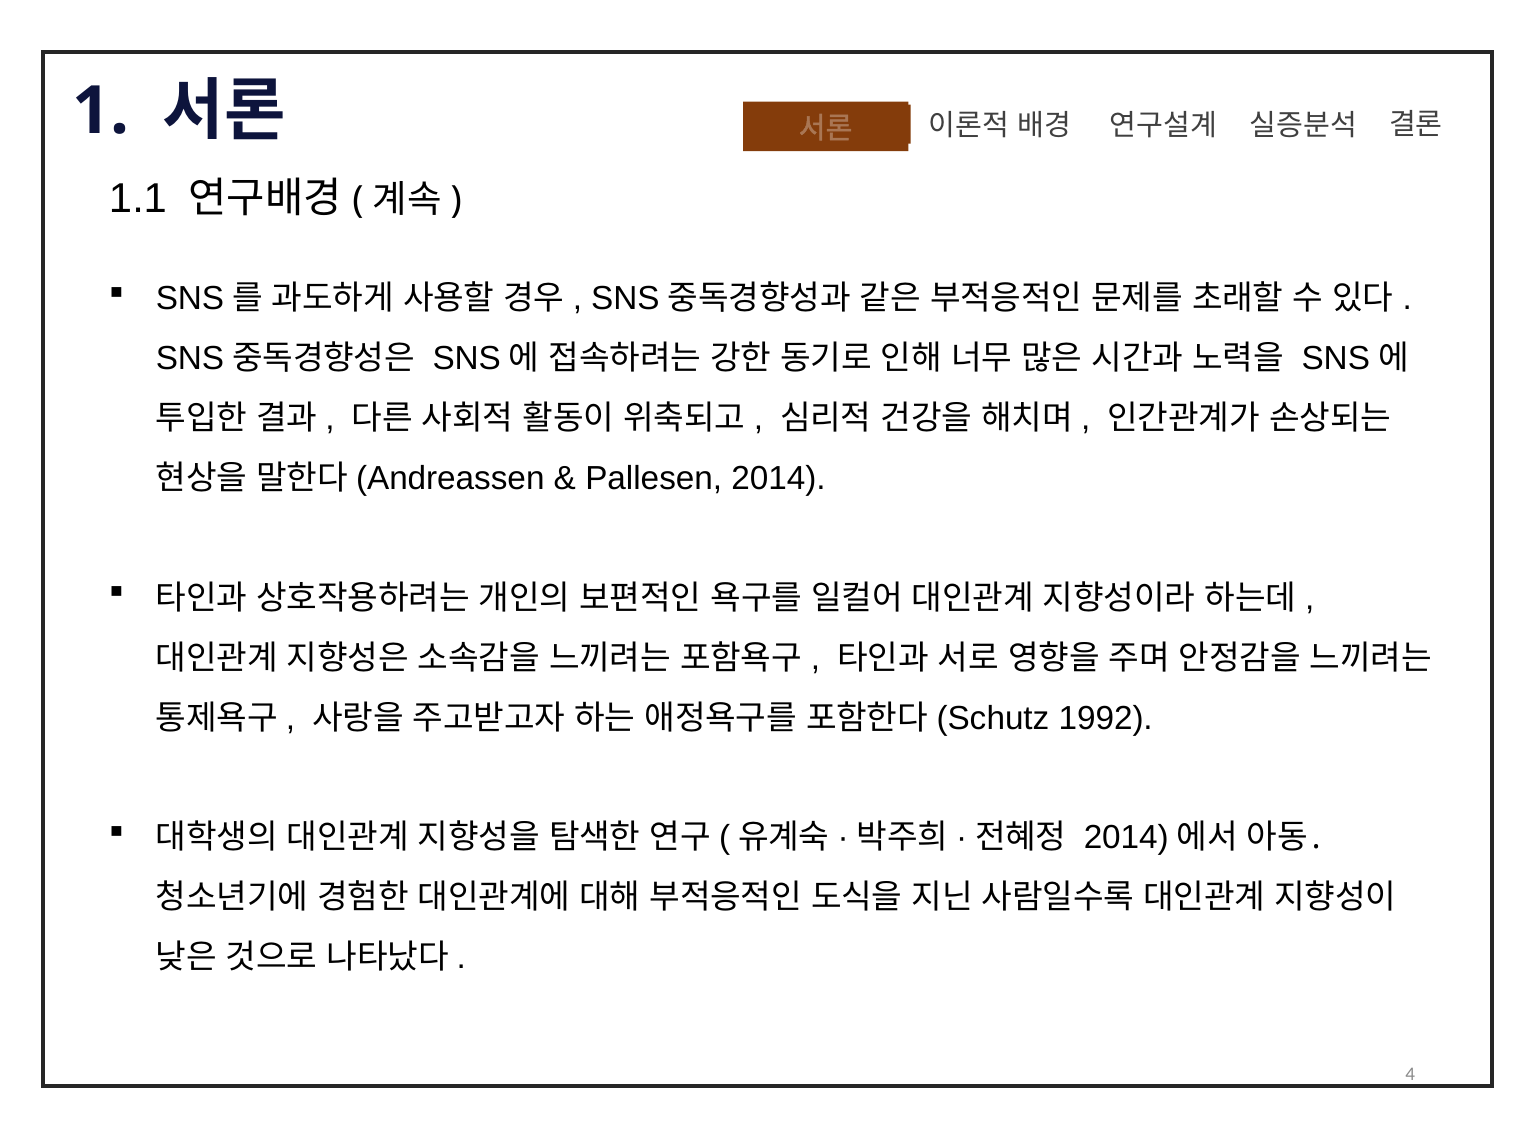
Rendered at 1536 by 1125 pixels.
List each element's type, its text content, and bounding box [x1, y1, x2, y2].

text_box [743, 101, 911, 153]
text_box 1. 서론 [57, 59, 455, 155]
text_box 결론 [1314, 97, 1504, 148]
text_box 실증분석 [1252, 98, 1399, 149]
text_box [42, 51, 1493, 1087]
text_box 연구설계 [1062, 98, 1252, 149]
text_box SNS를 과도하게 사용할 경우, SNS중독경향성과 같은 부적응적인 문제를 초래할 수 있다. SNS중독경향성은 SNS에 접속하려는 강한 동기로 인해 너무 많은 시간과 노력을 SNS에 투입한 결과, 다른 사회적 활동이 위축되고, 심리적 건강을 해치며, 인간관계가 손상되는 현상을 말한다(Andreassen & Pallesen, 2014). 타인과 상호작용하려는 개인의 보편적인 욕구를 일컬어 대인관계 지향성이라 하는데, 대인관계 지향성은 소속감을 느끼려는 포함욕구, 타인과 서로 영향을 주며 안정감을 느끼려는 통제욕구, 사랑을 주고받고자 하는 애정욕구를 포함한다(Schutz 1992). 대학생의 대인관계 지향성을 탐색한 연구(유계숙·박주희·전혜정 2014)에서 아동․청소년기에 경험한 대인관계에 대해 부적응적인 도식을 지닌 사람일수록 대인관계 지향성이 낮은 것으로 나타났다. [94, 229, 1449, 1043]
text_box 1.1 연구배경(계속) [94, 163, 492, 229]
slide_number 4 [1084, 1042, 1431, 1103]
text_box 이론적 배경 [905, 98, 1062, 149]
